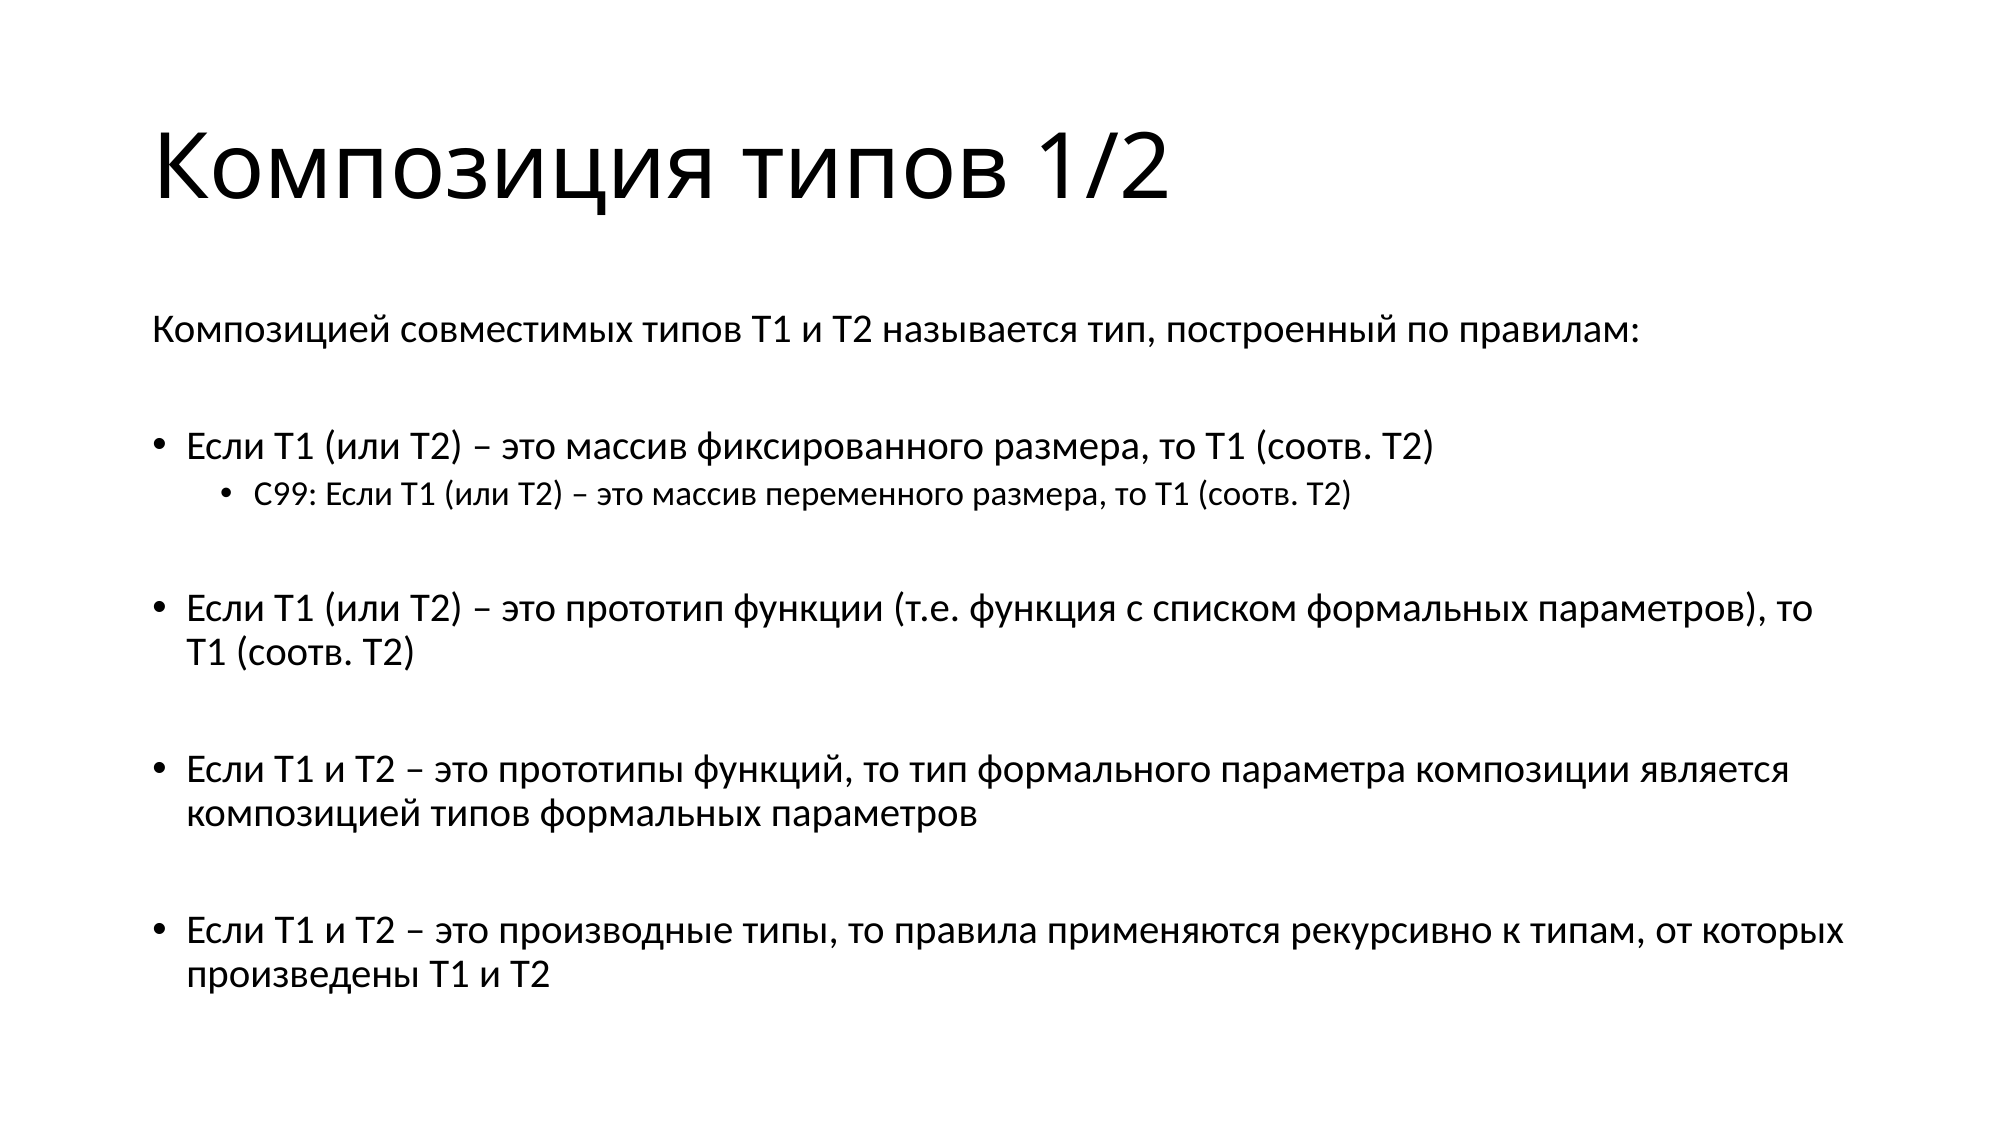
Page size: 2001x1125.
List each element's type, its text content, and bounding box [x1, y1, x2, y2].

title Композиция типов 1/2 [137, 59, 1863, 278]
list Композицией совместимых типов Т1 и Т2 называется тип, построенный по правилам: Если Т1 (или Т2) – это массив фиксированного размера, то Т1 (соотв. Т2) С99: Если Т1 (или Т2) – это массив переменного размера, то Т1 (соотв. Т2) Если Т1 (или Т2) – это прототип функции (т.е. функция с списком формальных параметров), то Т1 (соотв. Т2) Если Т1 и Т2 – это прототипы функций, то тип формального параметра композиции является композицией типов формальных параметров Если T1 и T2 – это производные типы, то правила применяются рекурсивно к типам, от которых произведены Т1 и Т2 [137, 299, 1863, 1014]
